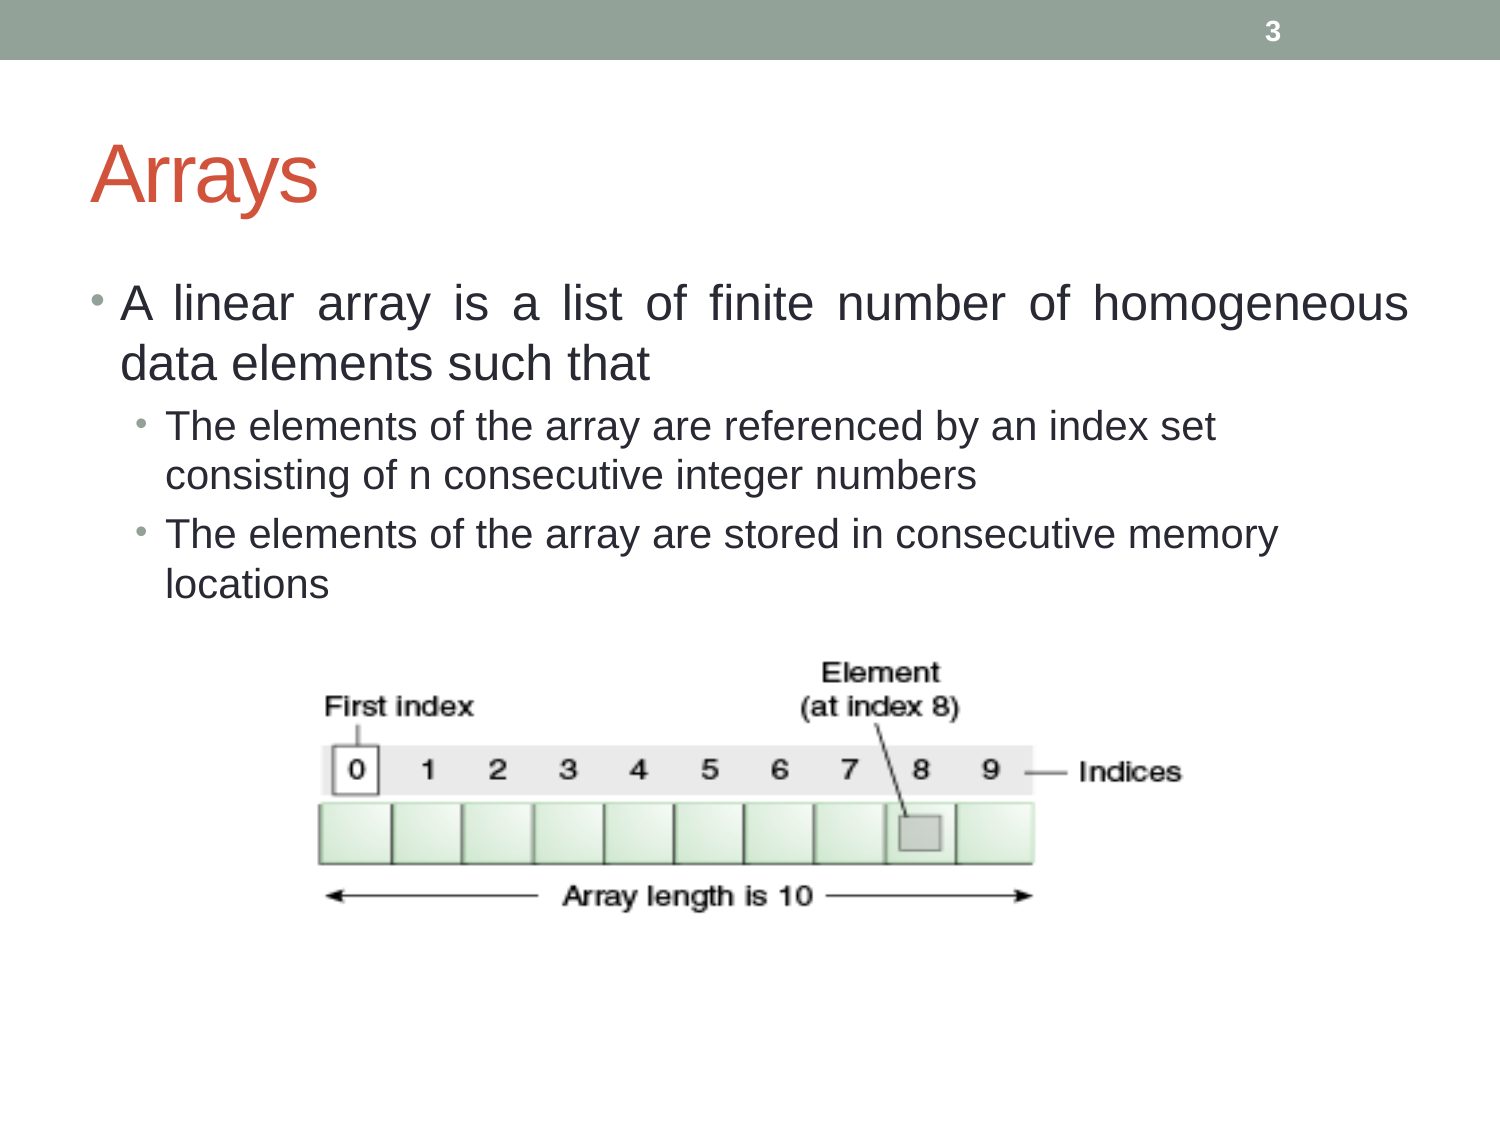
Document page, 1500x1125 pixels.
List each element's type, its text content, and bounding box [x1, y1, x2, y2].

title Arrays [75, 87, 1425, 250]
picture [299, 649, 1201, 930]
list A linear array is a list of finite number of homogeneous data elements such that The elements of the array are referenced by an index set consisting of n consecutive integer numbers The elements of the array are stored in consecutive memory locations [75, 262, 1425, 638]
slide_number 3 [1250, 3, 1425, 57]
